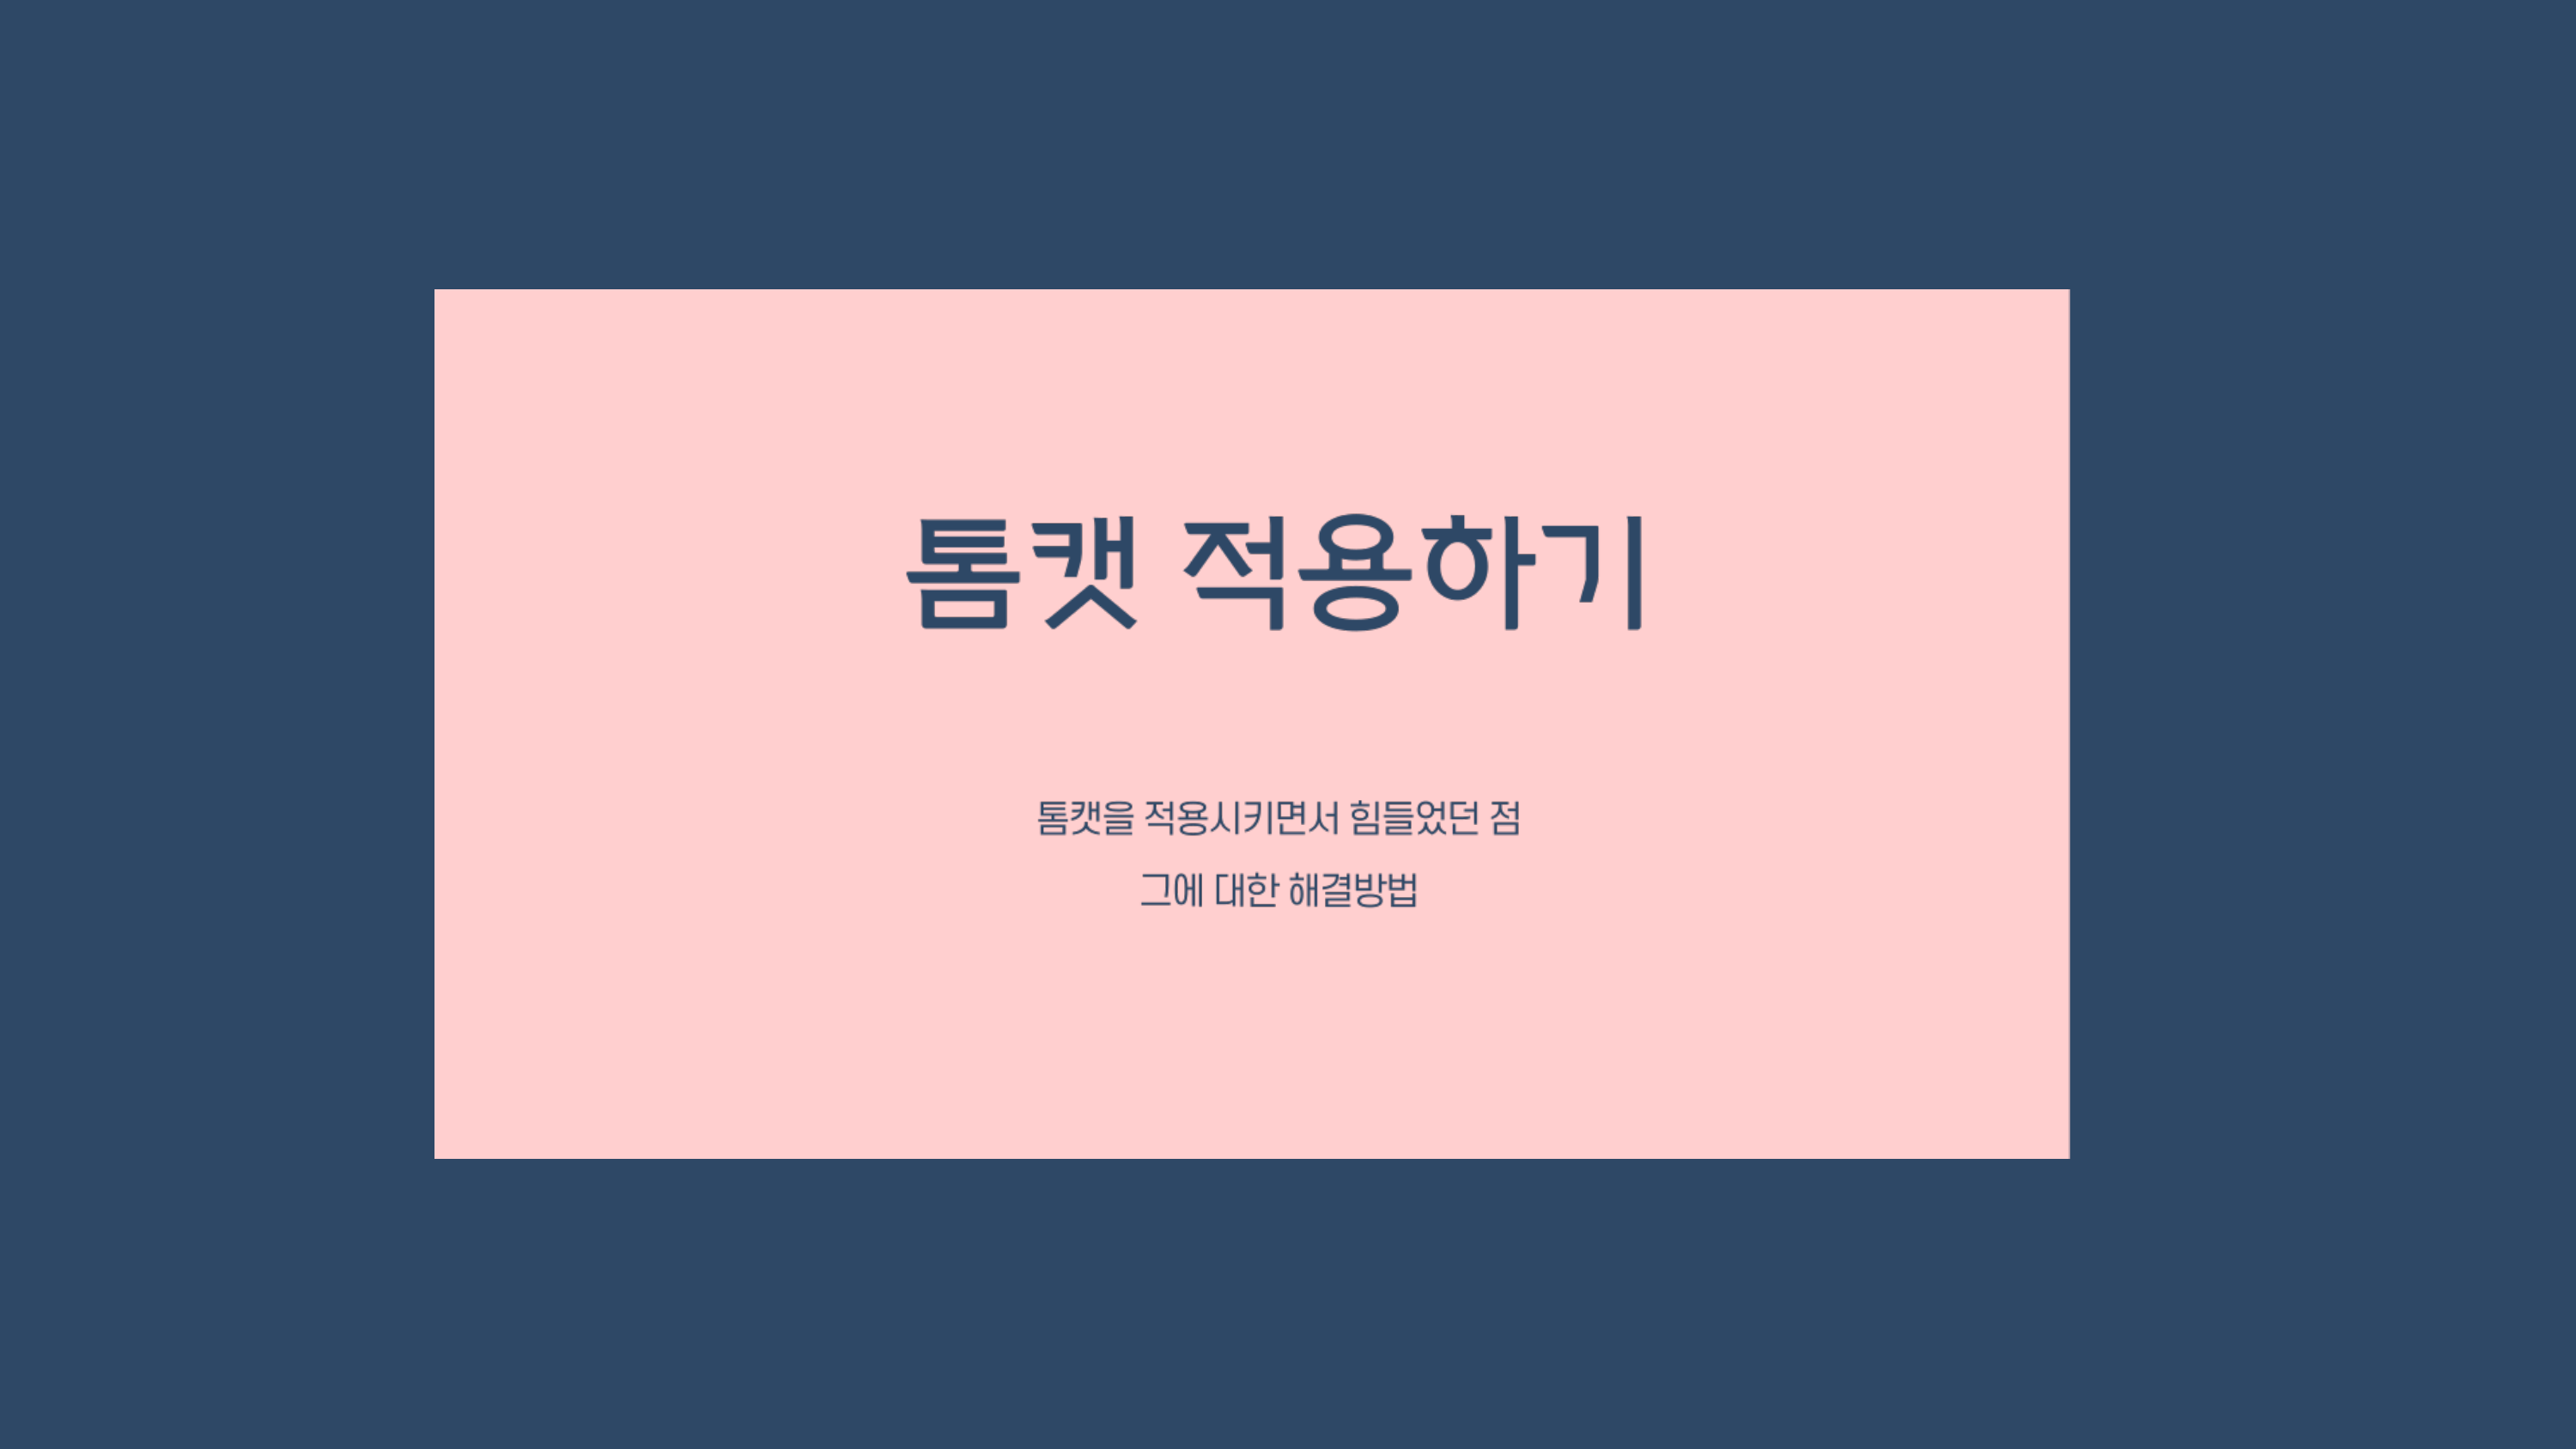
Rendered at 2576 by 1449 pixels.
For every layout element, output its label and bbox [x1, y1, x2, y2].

picture [885, 462, 1702, 692]
picture [848, 787, 1536, 925]
text_box [434, 289, 2070, 1160]
